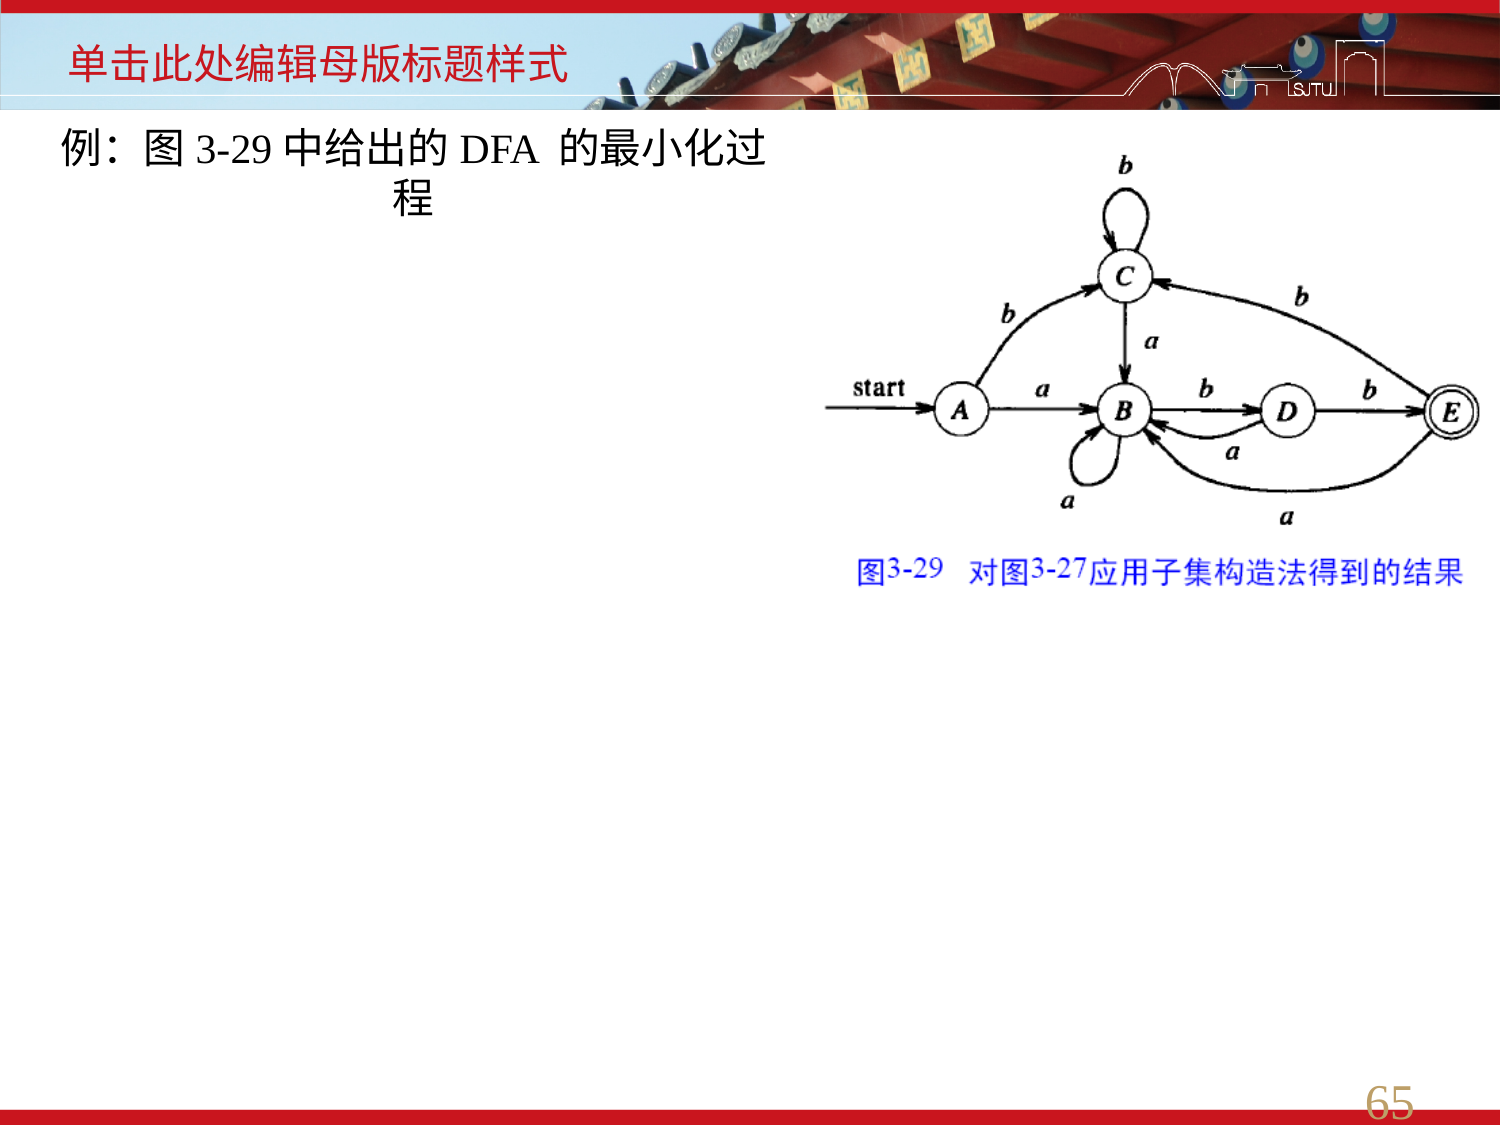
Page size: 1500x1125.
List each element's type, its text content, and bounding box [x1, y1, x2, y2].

slide_number 65 [1350, 1061, 1475, 1103]
picture [806, 143, 1492, 626]
text_box 例：图3-29中给出的DFA 的最小化过程 [44, 121, 783, 193]
picture [0, 0, 1500, 110]
